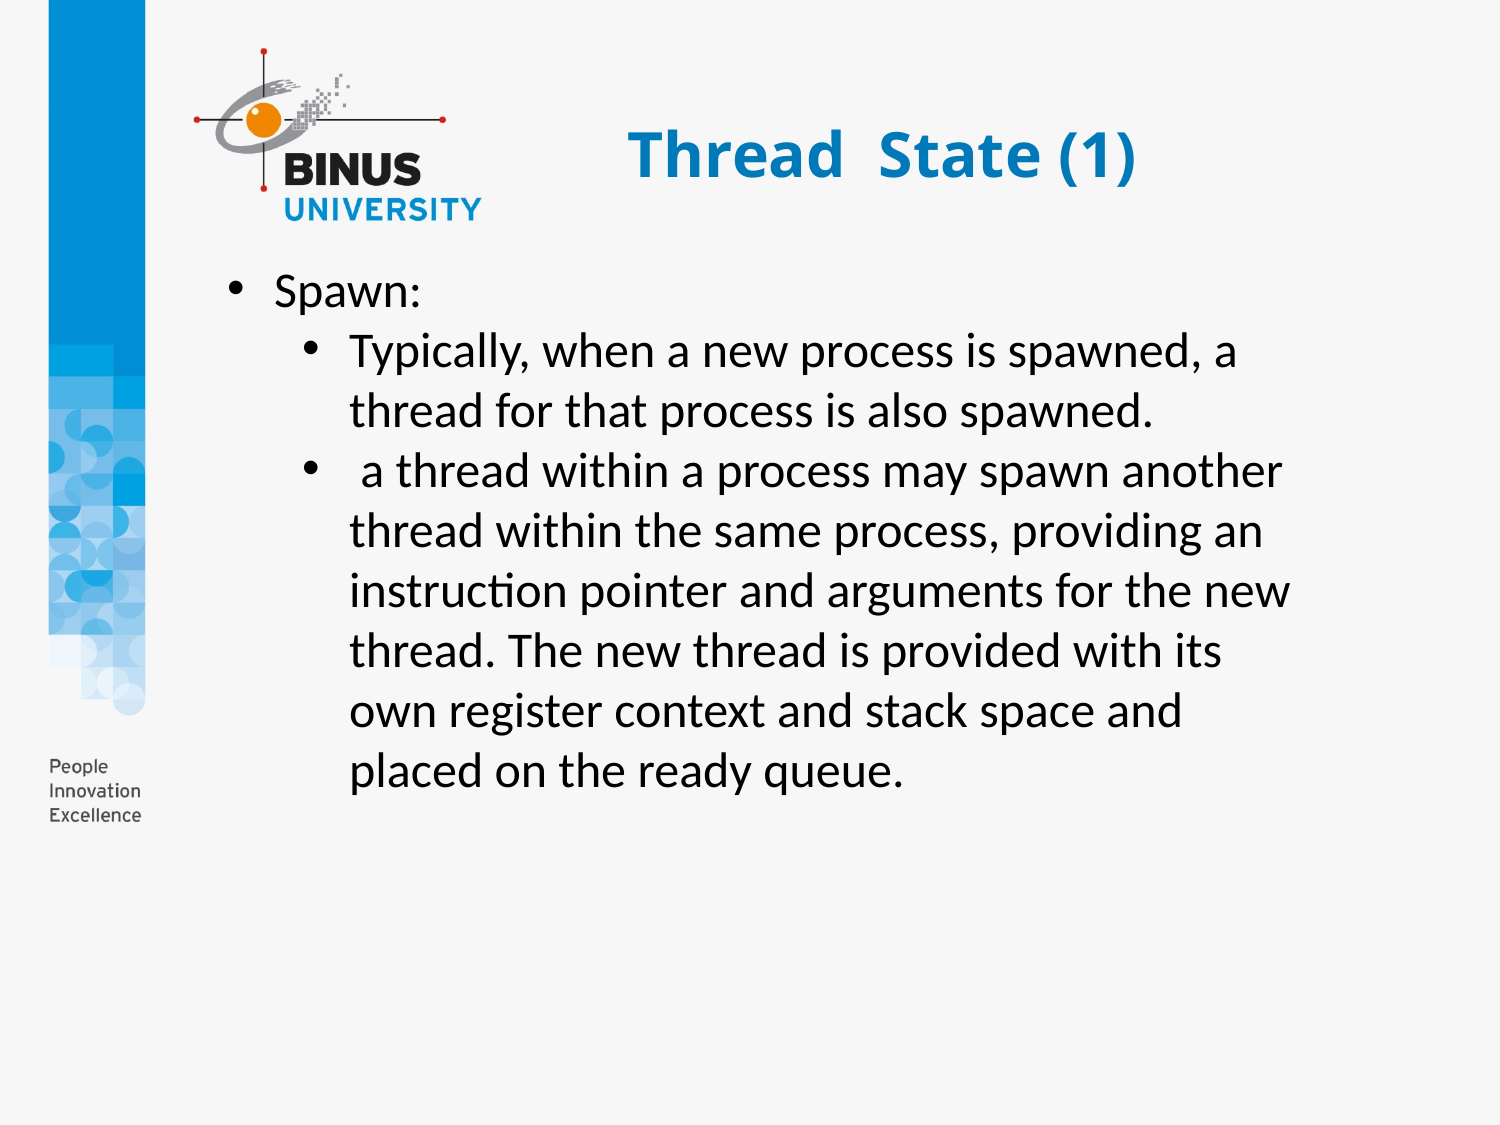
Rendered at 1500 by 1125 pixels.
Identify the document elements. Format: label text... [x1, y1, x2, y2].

text_box Spawn: Typically, when a new process is spawned, a thread for that process is also spawned. a thread within a process may spawn another thread within the same process, providing an instruction pointer and arguments for the new thread. The new thread is provided with its own register context and stack space and placed on the ready queue. [212, 249, 1325, 865]
title Thread State (1) [612, 87, 1438, 218]
picture [0, 0, 1500, 845]
